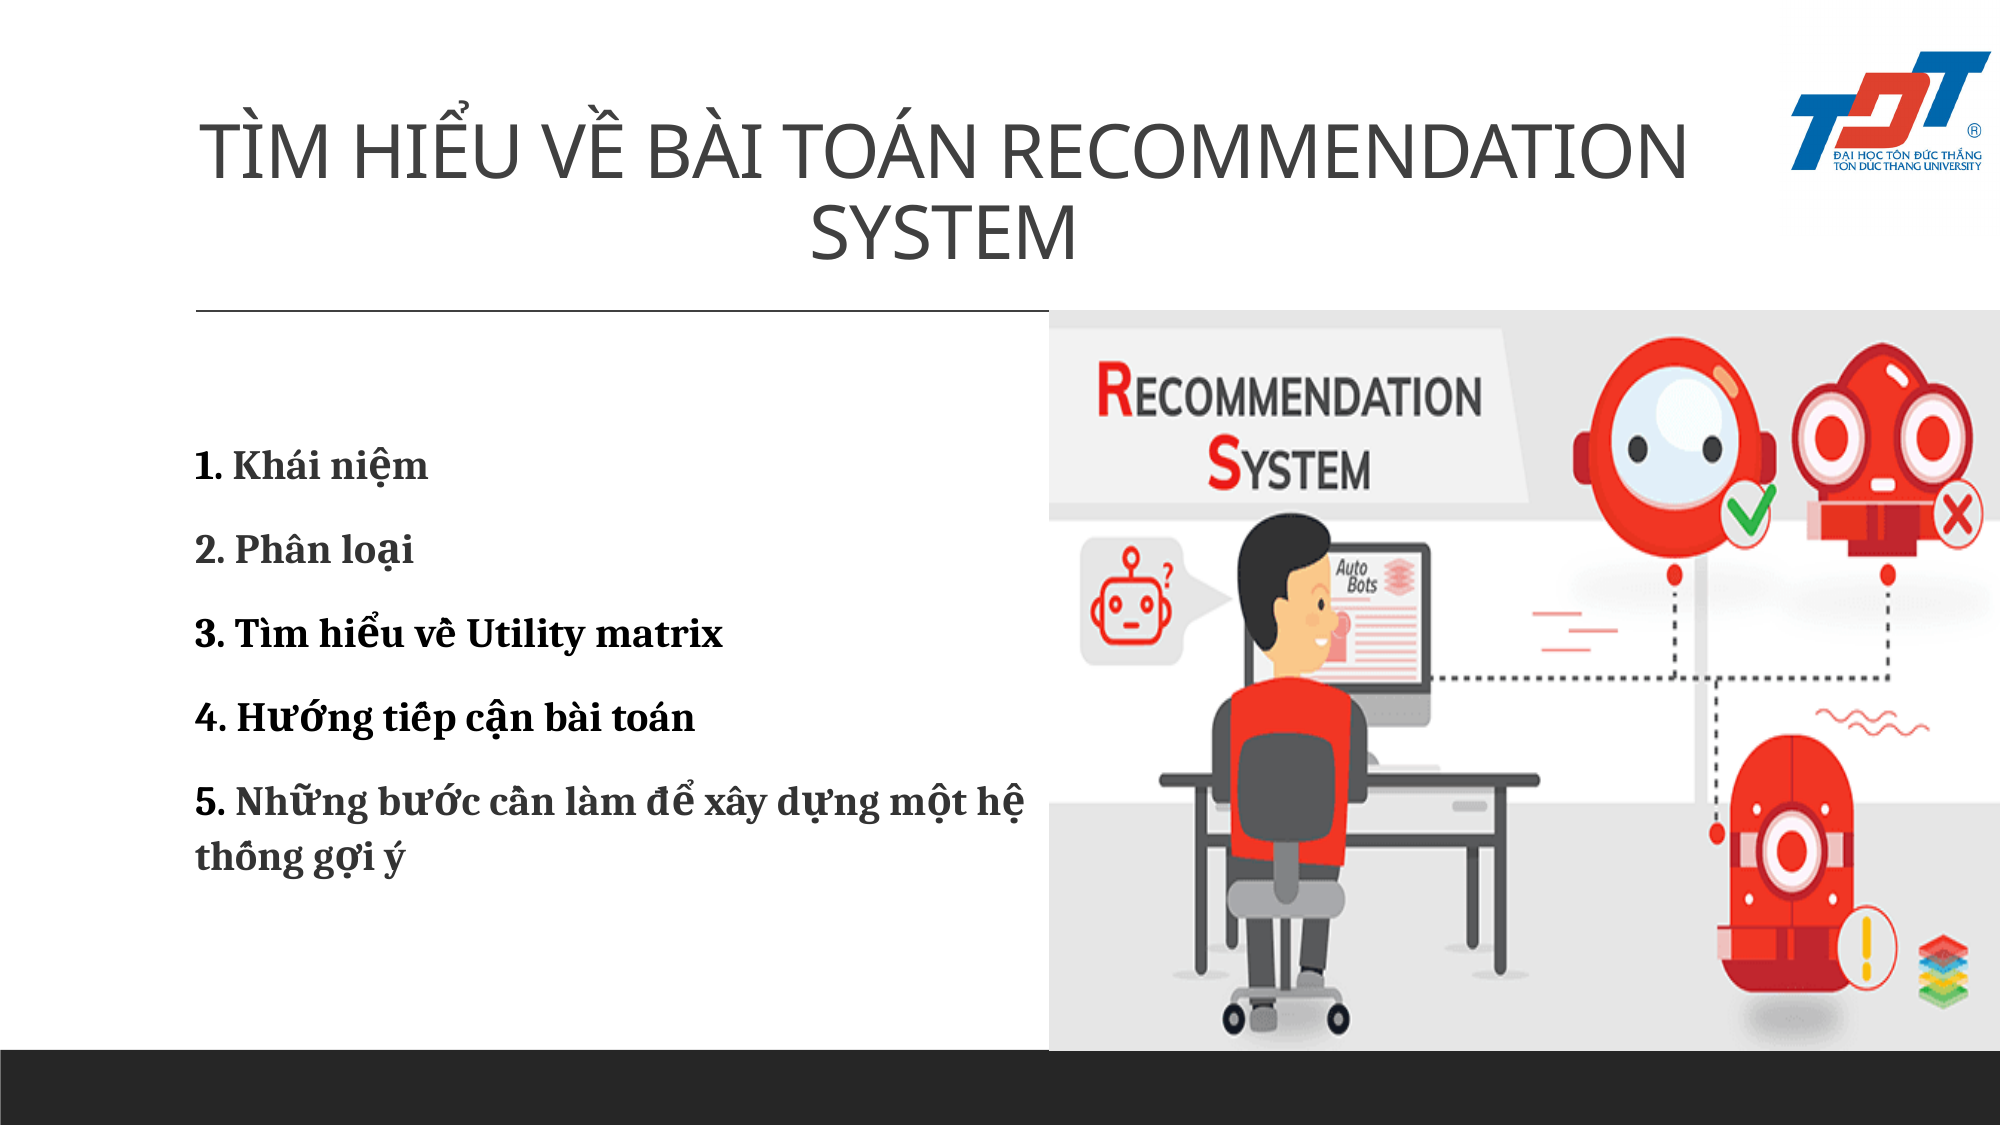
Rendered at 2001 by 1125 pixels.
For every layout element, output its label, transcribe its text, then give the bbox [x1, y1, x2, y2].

title TÌM HIỂU VỀ BÀI TOÁN RECOMMENDATION SYSTEM [180, 47, 1711, 283]
picture [1779, 0, 2000, 237]
picture [1049, 309, 2000, 1052]
list 1. Khái niệm 2. Phân loại 3. Tìm hiểu về Utility matrix 4. Hướng tiếp cận bài toán 5. Những bước cần làm để xây dựng một hệ thống gợi ý [179, 345, 1046, 1051]
